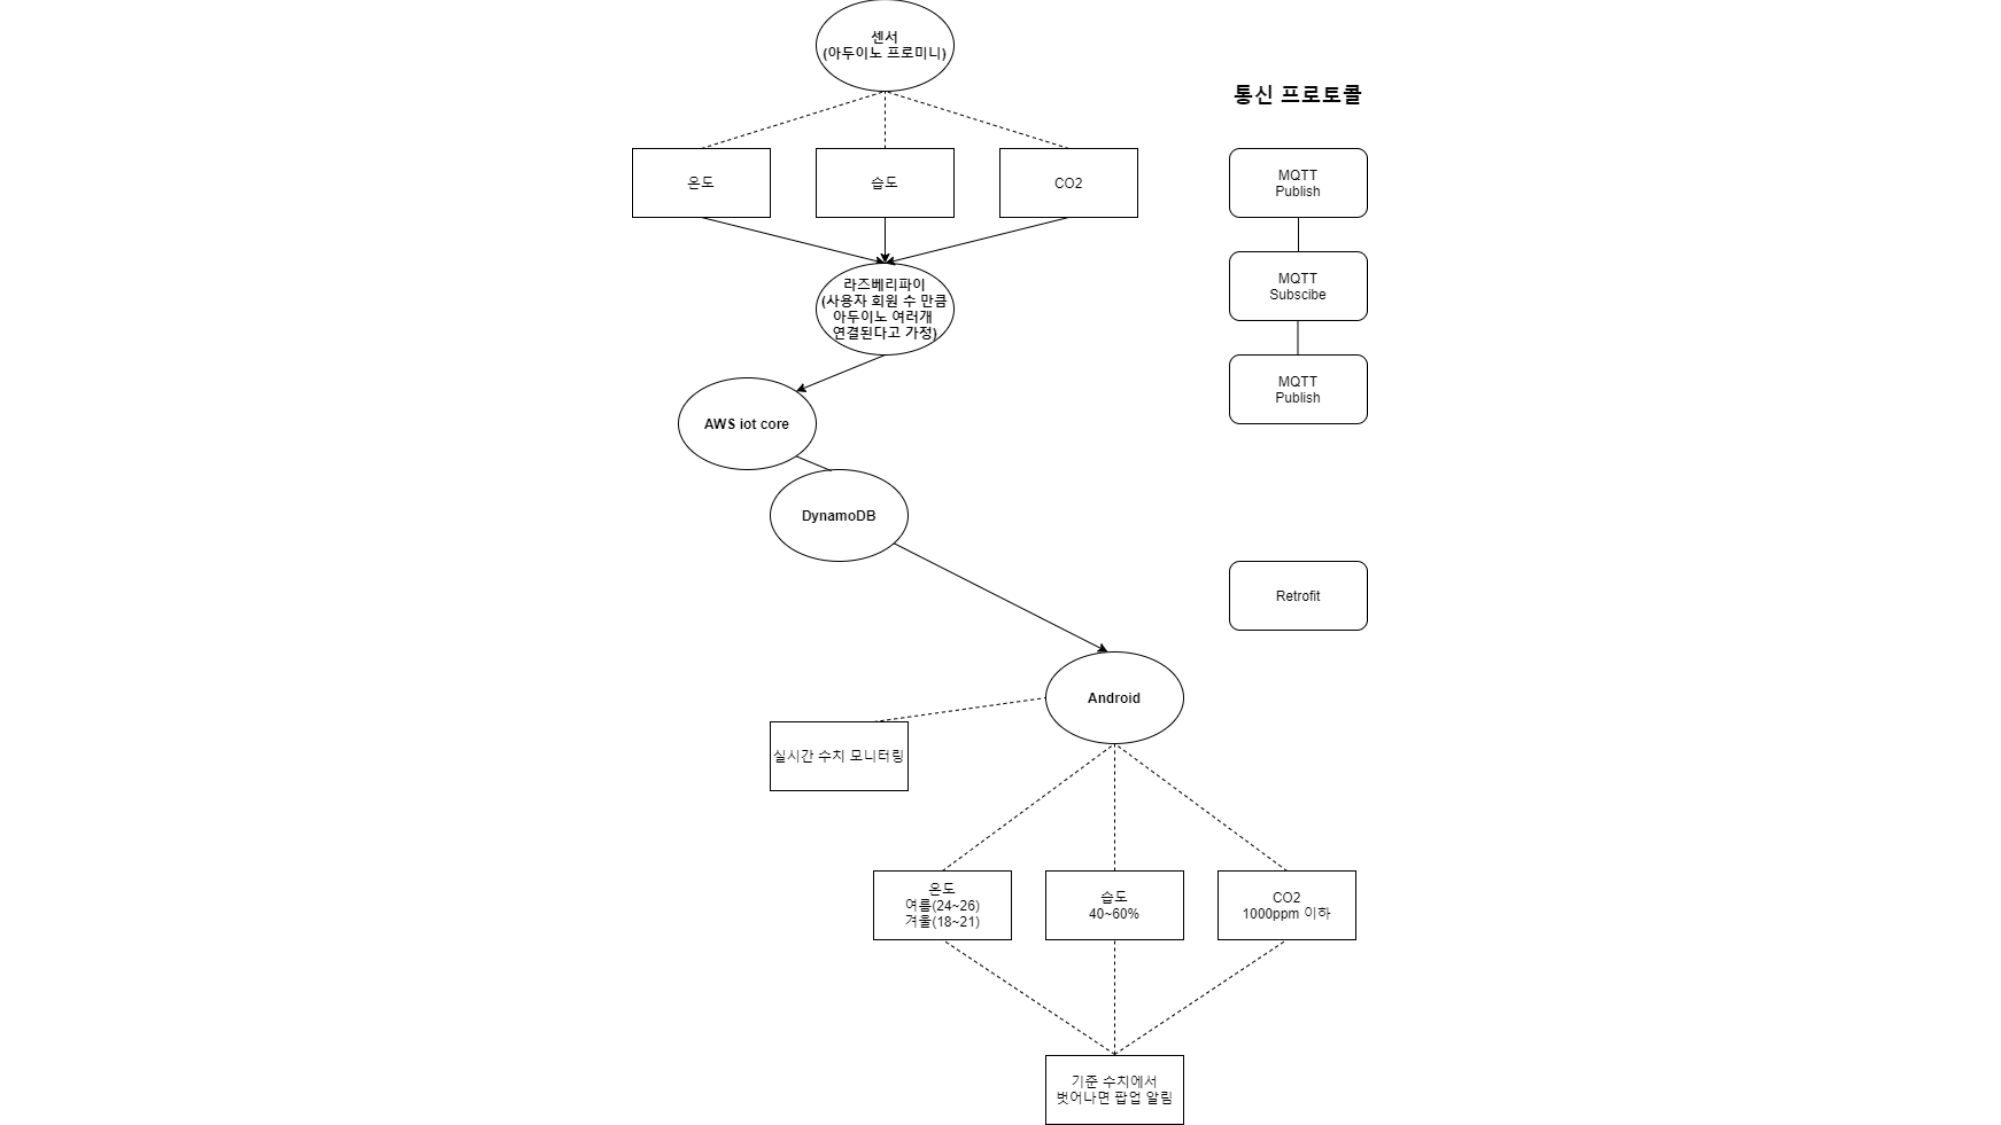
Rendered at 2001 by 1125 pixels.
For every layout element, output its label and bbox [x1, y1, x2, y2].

picture [632, 0, 1368, 1125]
